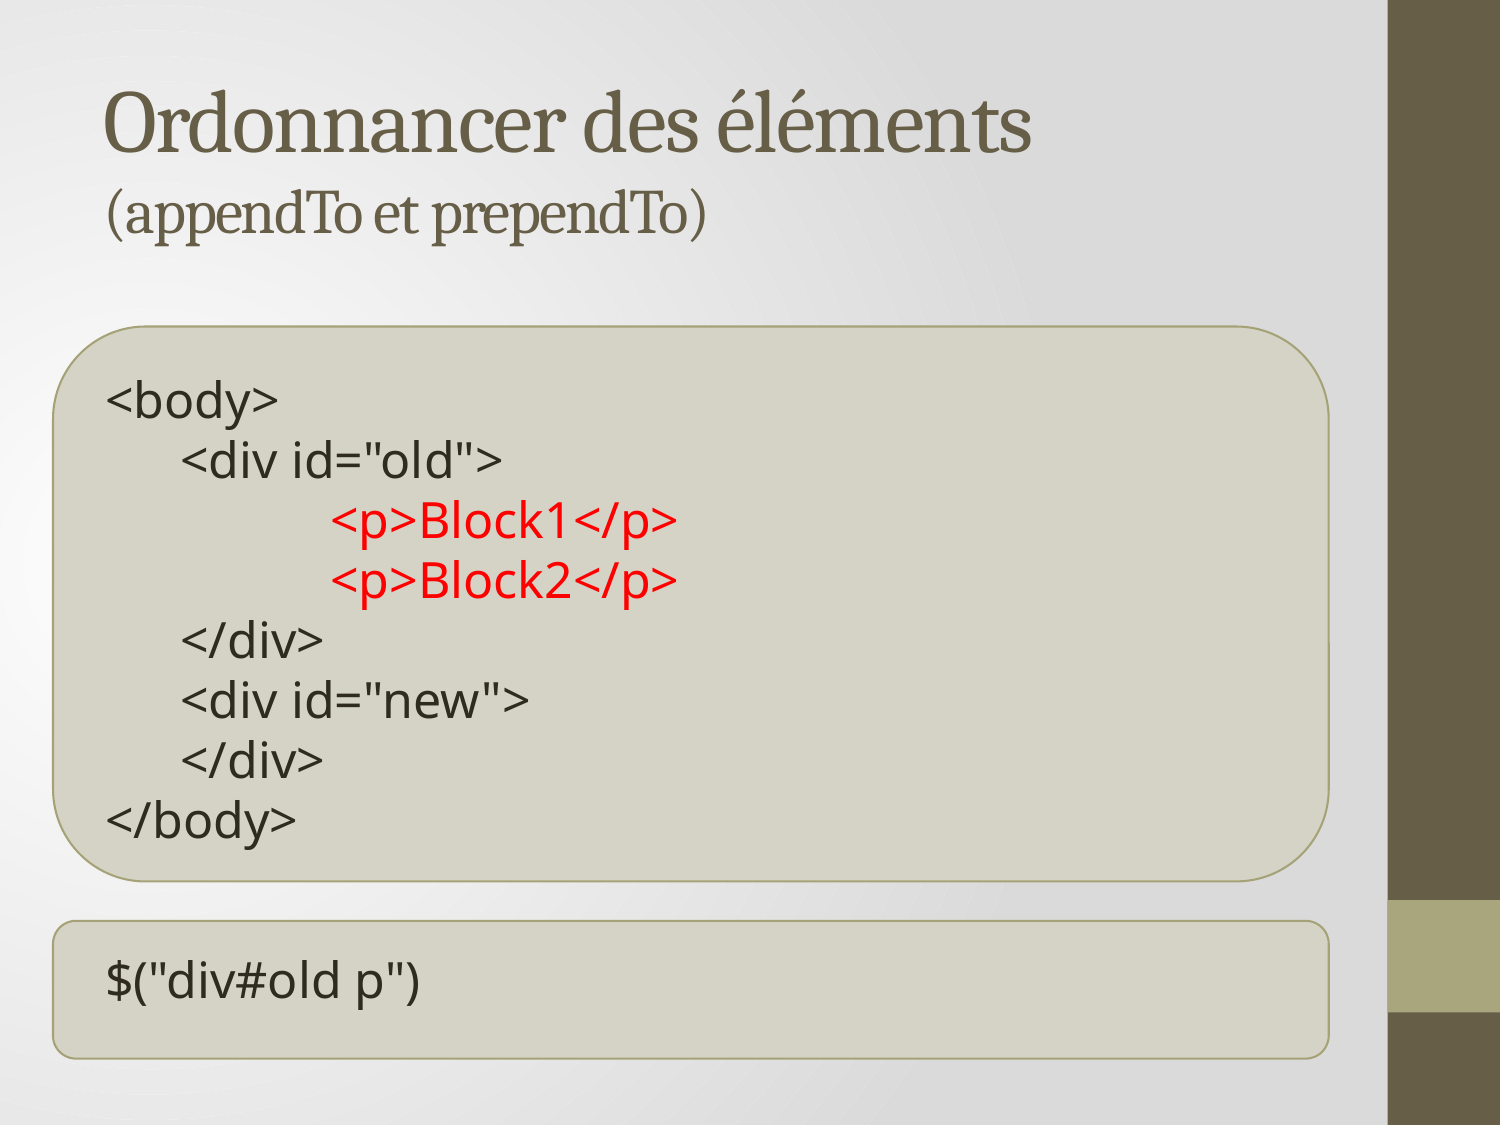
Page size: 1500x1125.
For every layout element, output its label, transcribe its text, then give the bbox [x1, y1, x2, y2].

title Ordonnancer des éléments (appendTo et prependTo) [88, 54, 1326, 254]
text_box <body> <div id="old"> <p>Block1</p> <p>Block2</p> </div> <div id="new"> </div> </body> [90, 361, 1404, 857]
text_box [51, 919, 90, 1060]
text_box [51, 325, 1310, 881]
text_box $("div#old p") [90, 881, 1404, 1077]
